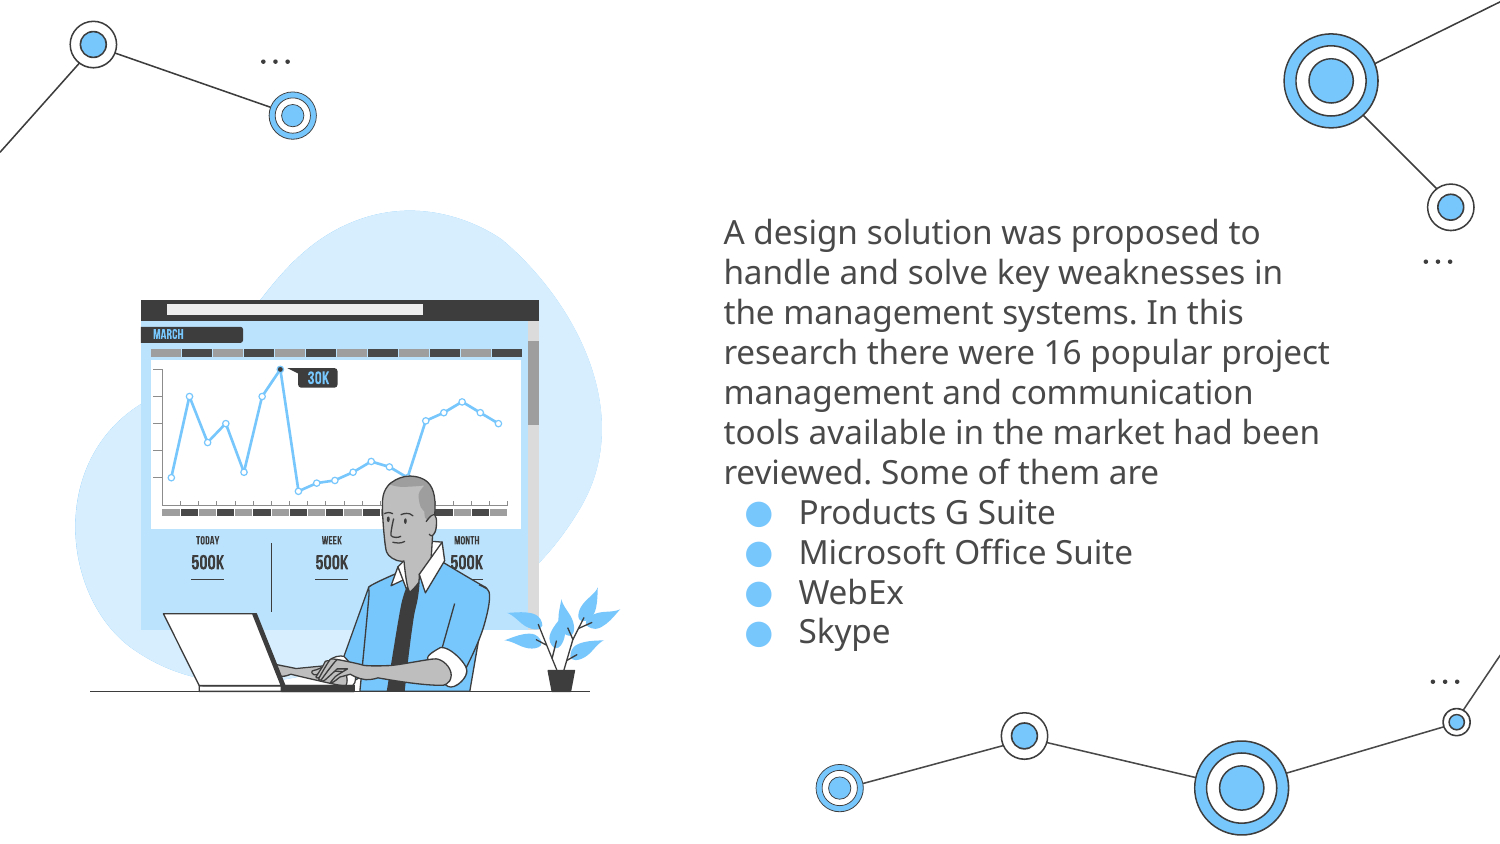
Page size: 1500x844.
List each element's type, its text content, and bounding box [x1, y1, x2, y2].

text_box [47, 210, 636, 693]
subtitle A design solution was proposed to handle and solve key weaknesses in the management systems. In this research there were 16 popular project management and communication tools available in the market had been reviewed. Some of them are Products G Suite Microsoft Office Suite WebEx Skype [708, 196, 1354, 681]
